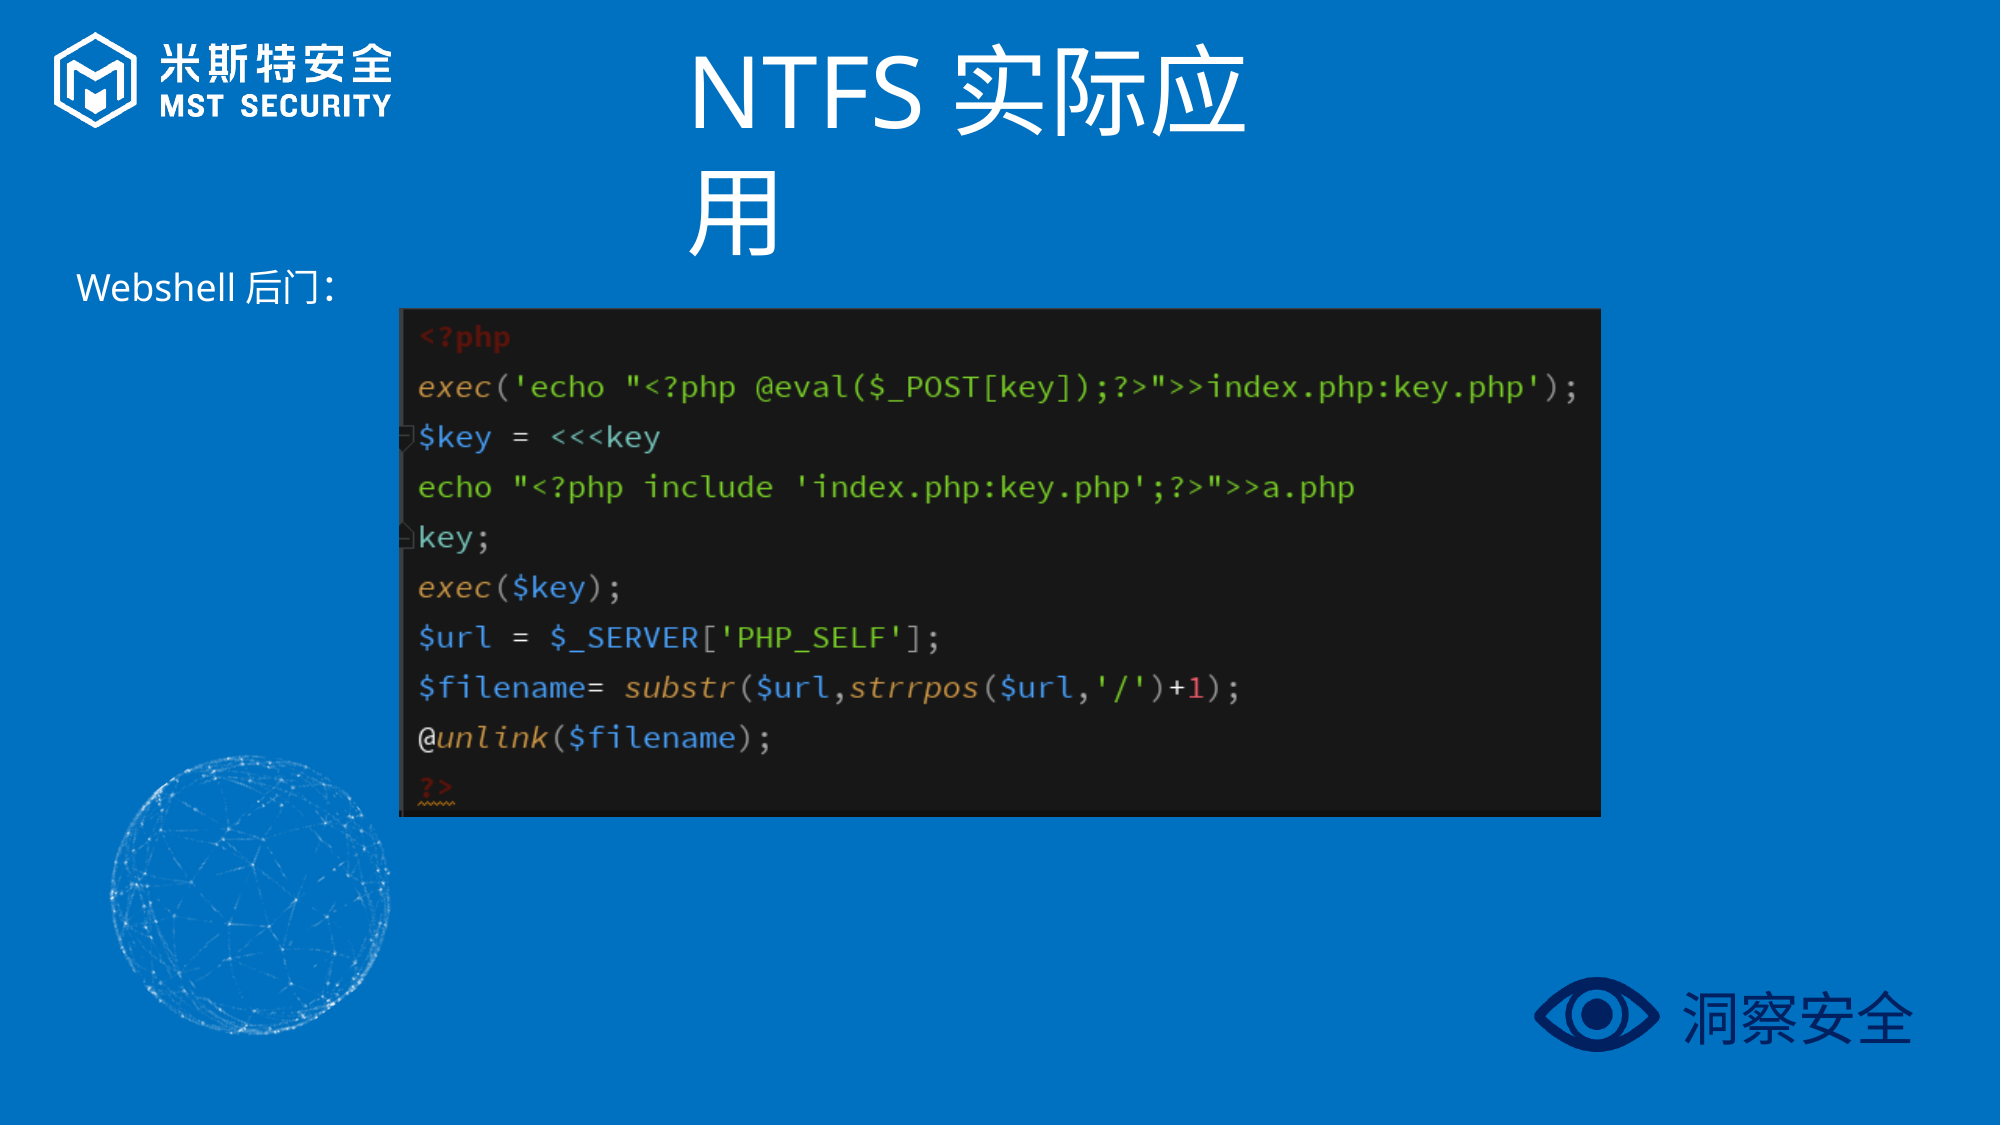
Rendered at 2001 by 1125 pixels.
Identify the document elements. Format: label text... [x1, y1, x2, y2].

picture [54, 32, 391, 128]
text_box NTFS实际应用 [672, 21, 1328, 256]
text_box Webshell后门： [61, 256, 1932, 407]
picture [1521, 939, 1672, 1089]
picture [399, 308, 1601, 817]
